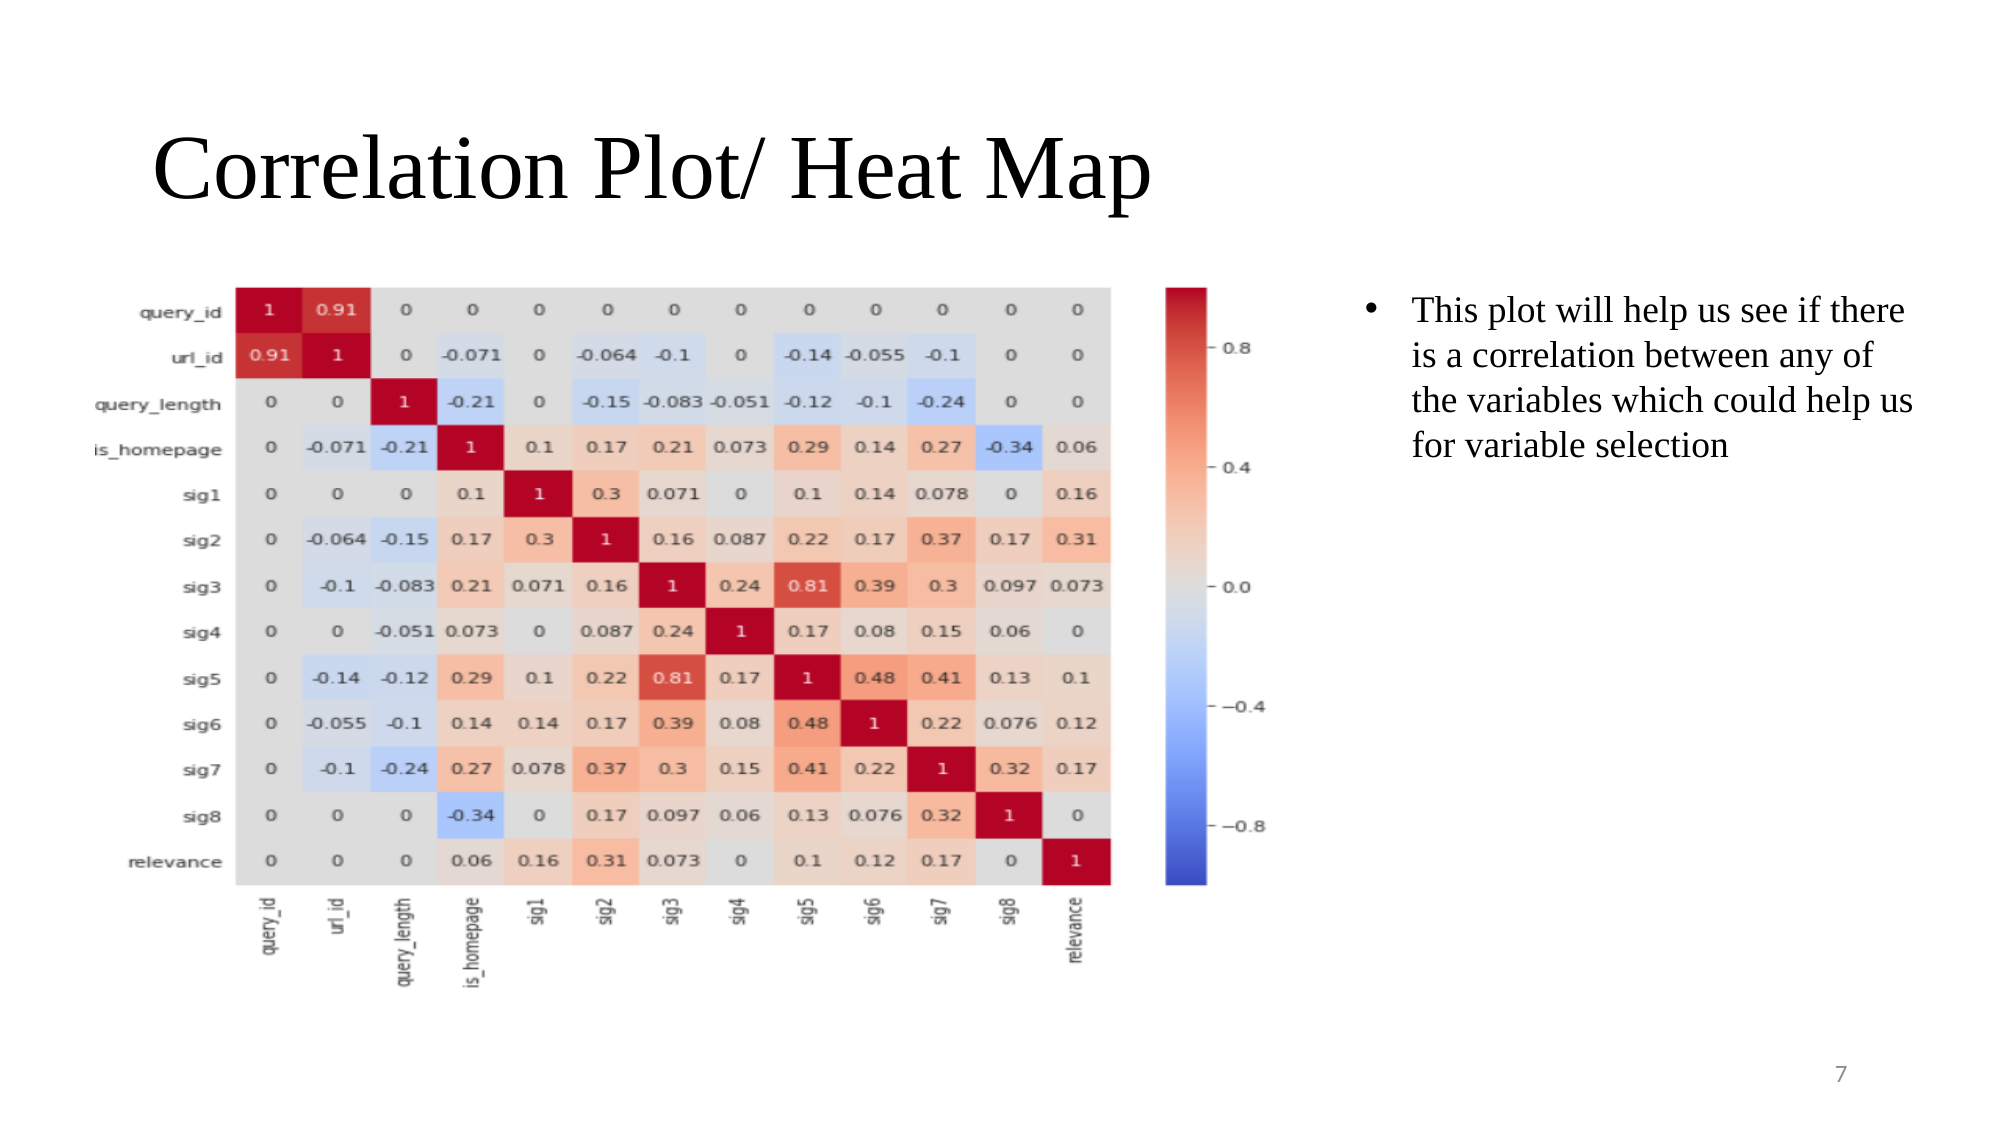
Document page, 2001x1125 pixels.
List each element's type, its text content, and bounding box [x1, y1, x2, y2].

slide_number 7 [1412, 1042, 1863, 1103]
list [95, 277, 1283, 992]
text_box This plot will help us see if there is a correlation between any of the variables which could help us for variable selection [1350, 277, 1935, 472]
title Correlation Plot/ Heat Map [137, 59, 1863, 278]
